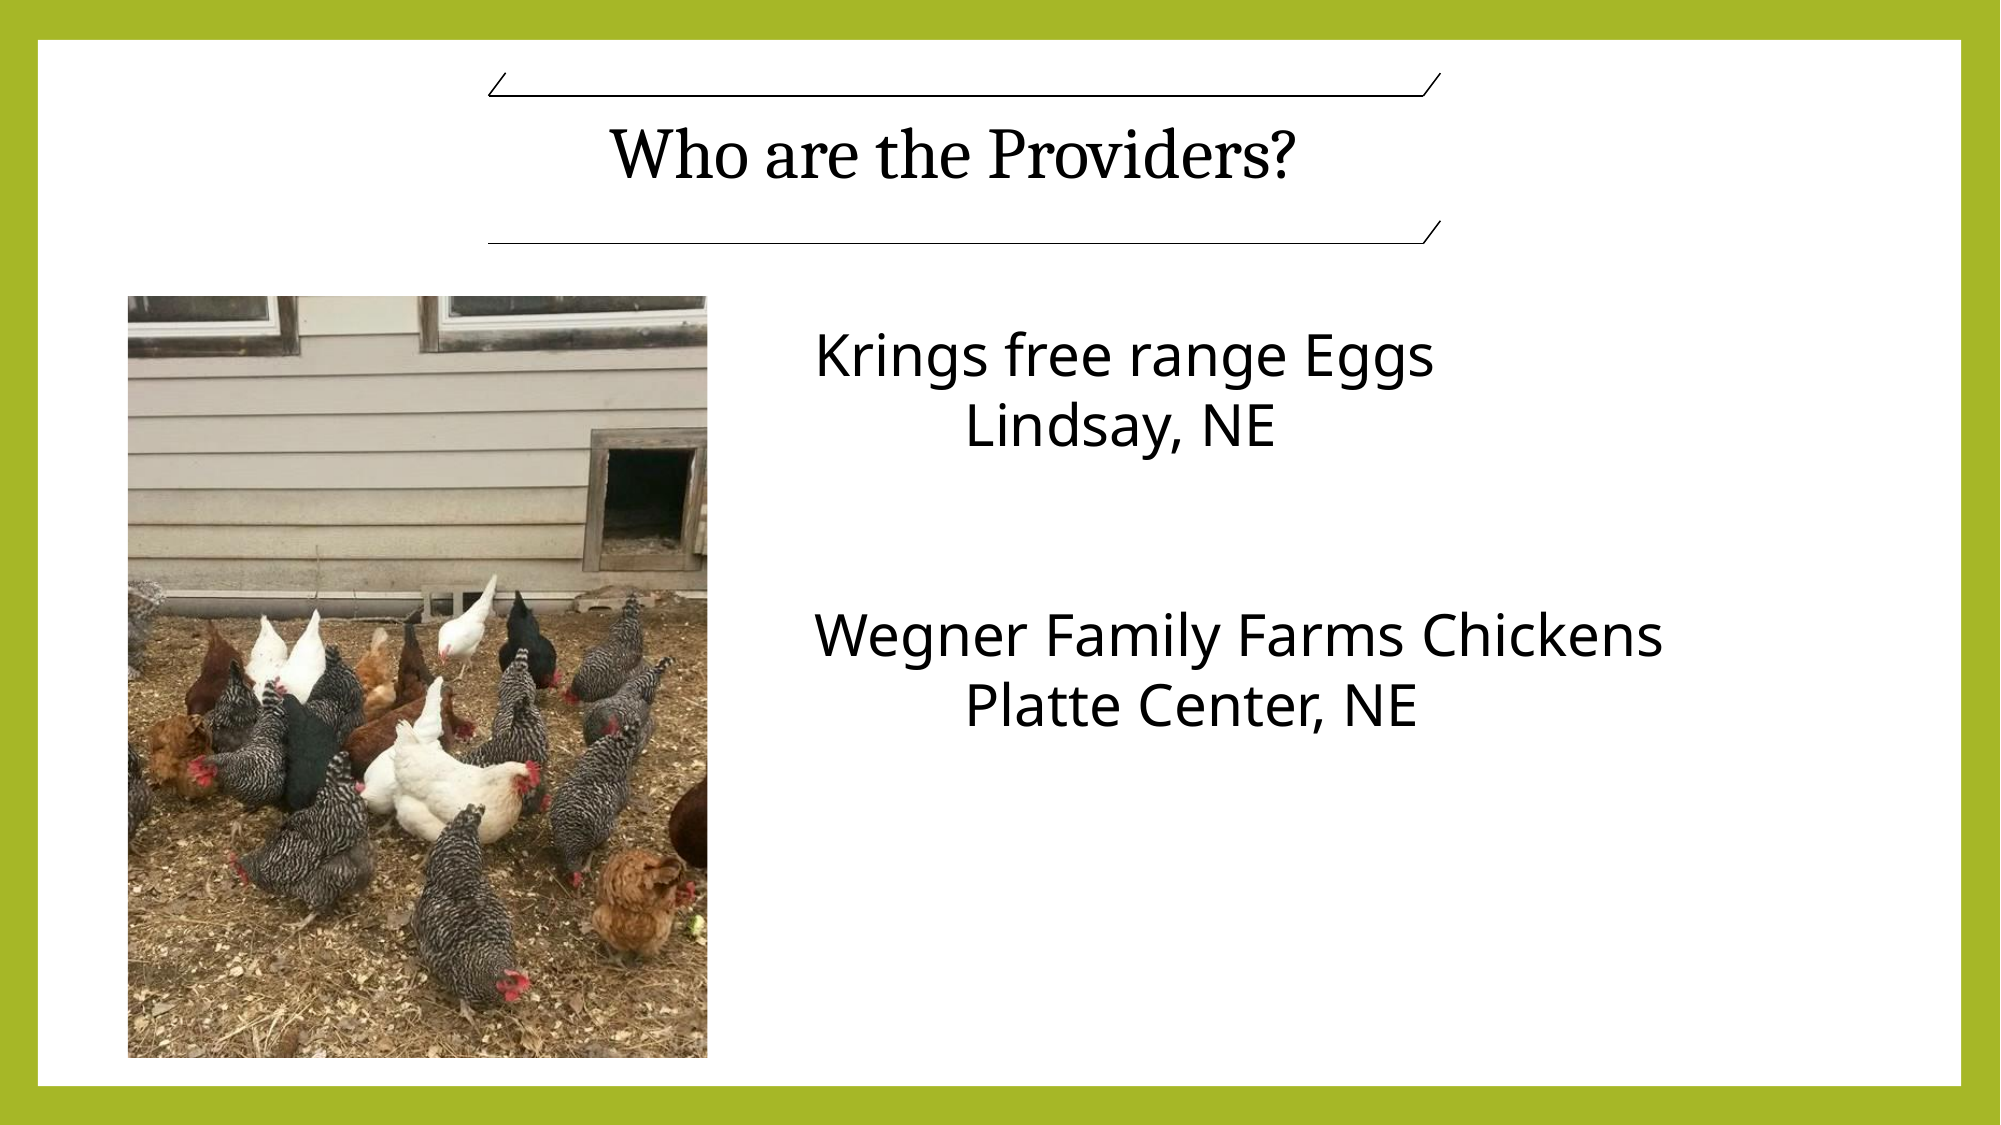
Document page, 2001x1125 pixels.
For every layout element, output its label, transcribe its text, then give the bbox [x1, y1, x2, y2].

text_box Krings free range Eggs Lindsay, NE Wegner Family Farms Chickens Platte Center, NE [808, 312, 1757, 937]
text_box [488, 72, 1441, 244]
picture [127, 296, 708, 1059]
